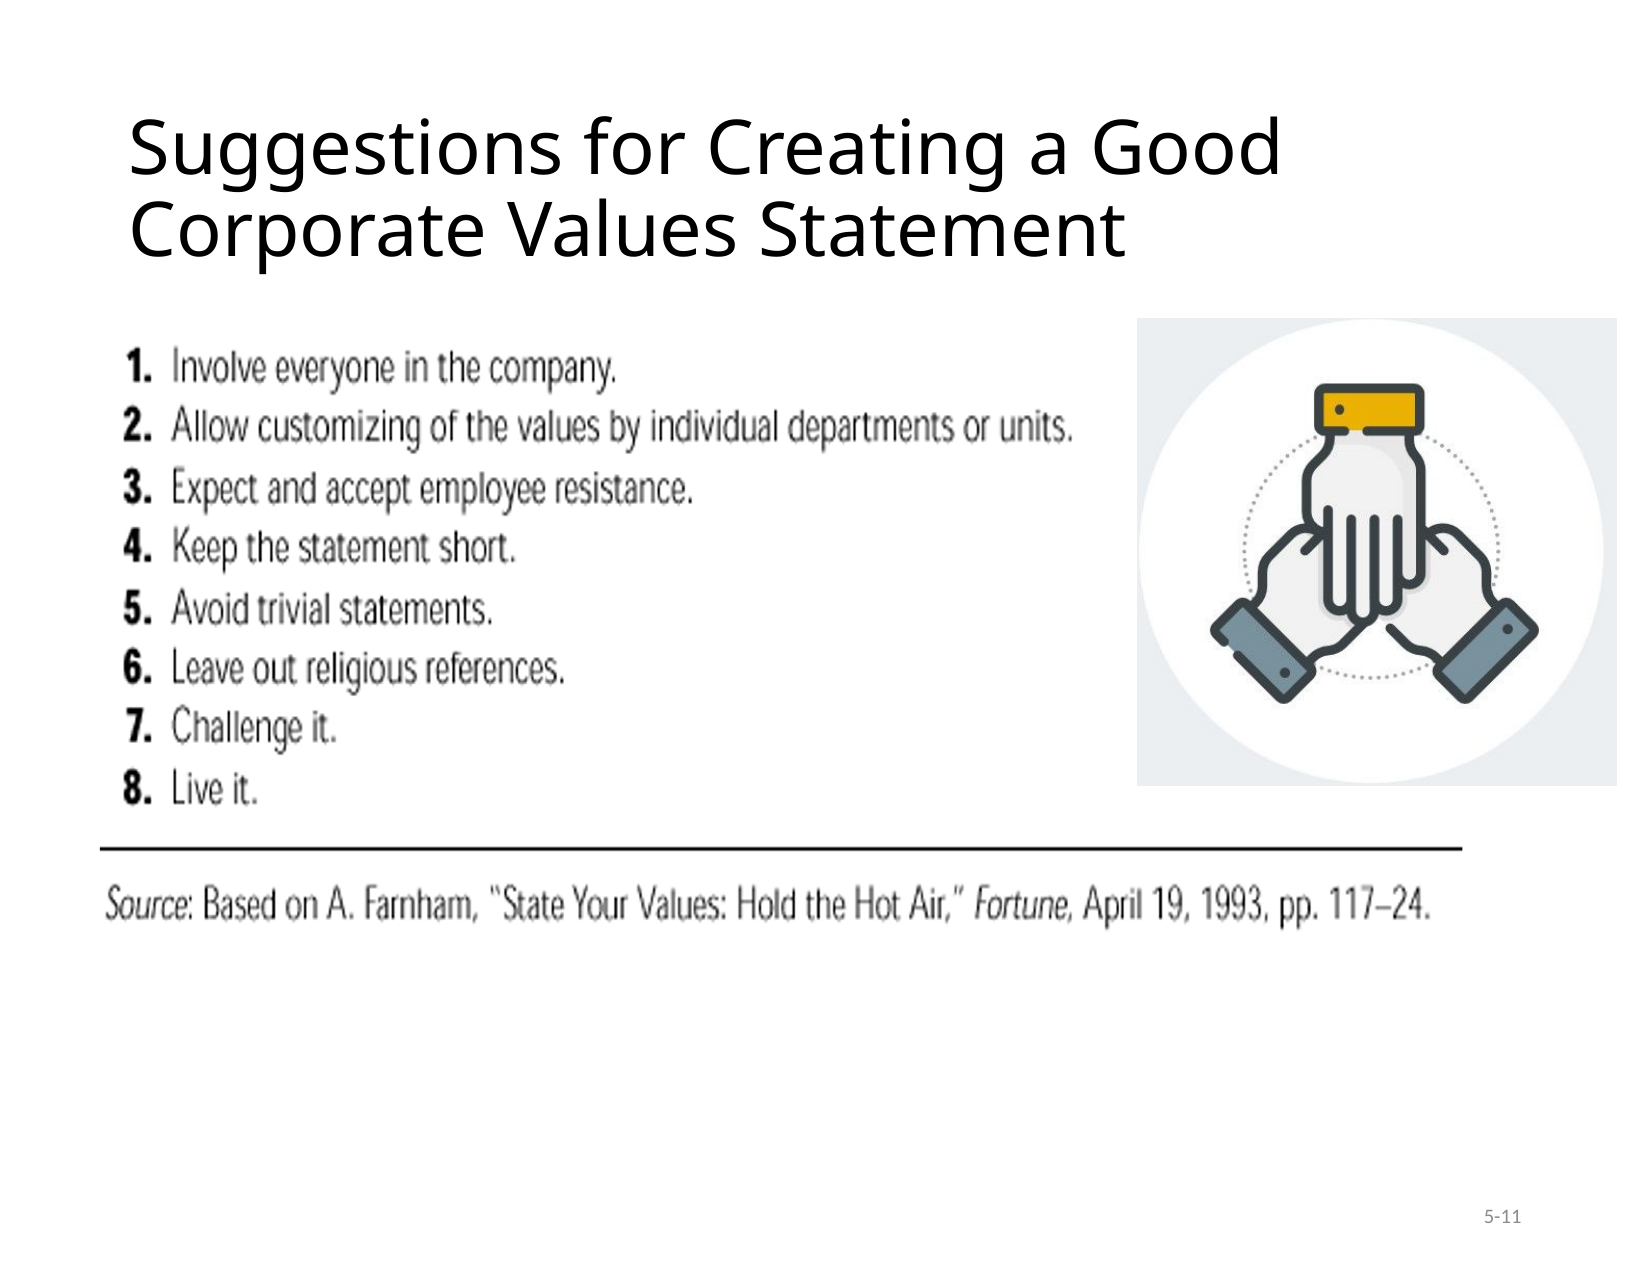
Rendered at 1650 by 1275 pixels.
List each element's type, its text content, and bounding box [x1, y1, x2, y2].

title Suggestions for Creating a Good Corporate Values Statement [113, 67, 1537, 315]
picture [1137, 318, 1617, 786]
text_box [99, 343, 1463, 932]
slide_number 5-11 [1165, 1181, 1537, 1250]
